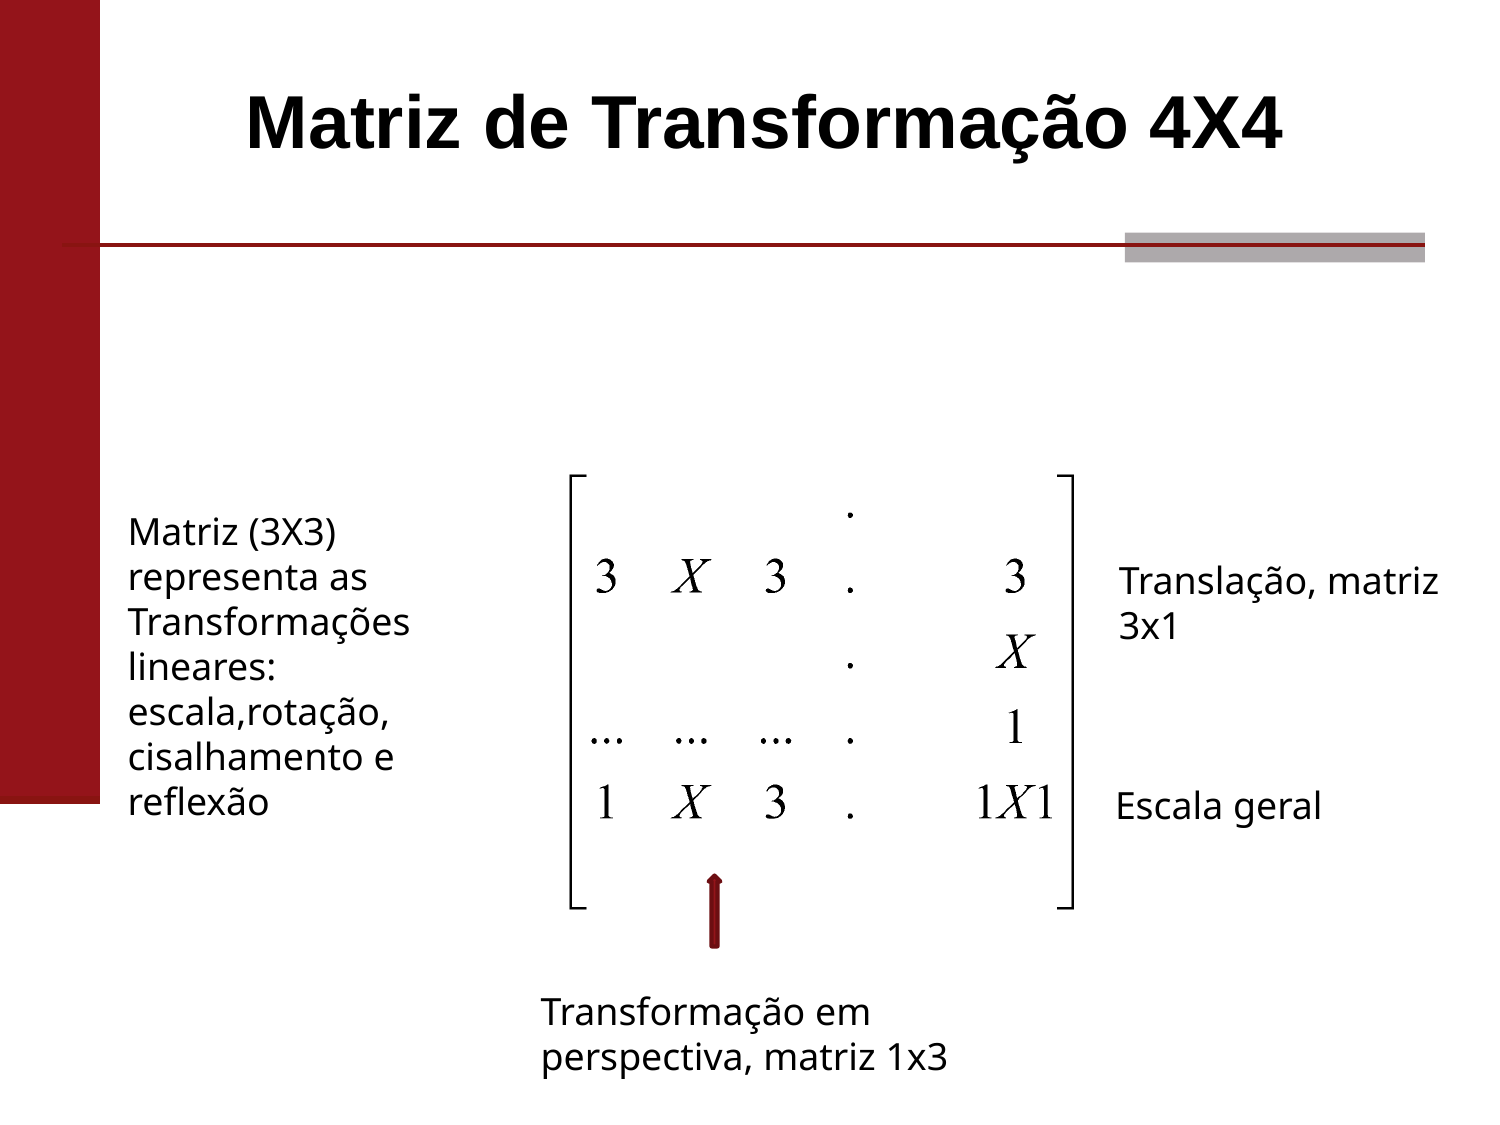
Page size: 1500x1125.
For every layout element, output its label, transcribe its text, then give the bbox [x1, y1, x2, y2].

text_box [711, 921, 718, 947]
text_box Escala geral [1099, 774, 1456, 835]
picture [565, 470, 1079, 913]
text_box Transformação em perspectiva, matriz 1x3 [525, 916, 1001, 1086]
title Matriz de Transformação 4X4 [99, 24, 1430, 213]
text_box Translação, matriz 3x1 [1103, 549, 1500, 655]
text_box Matriz (3X3) representa as Transformações lineares: escala,rotação, cisalhamento e reflexão [112, 499, 546, 830]
